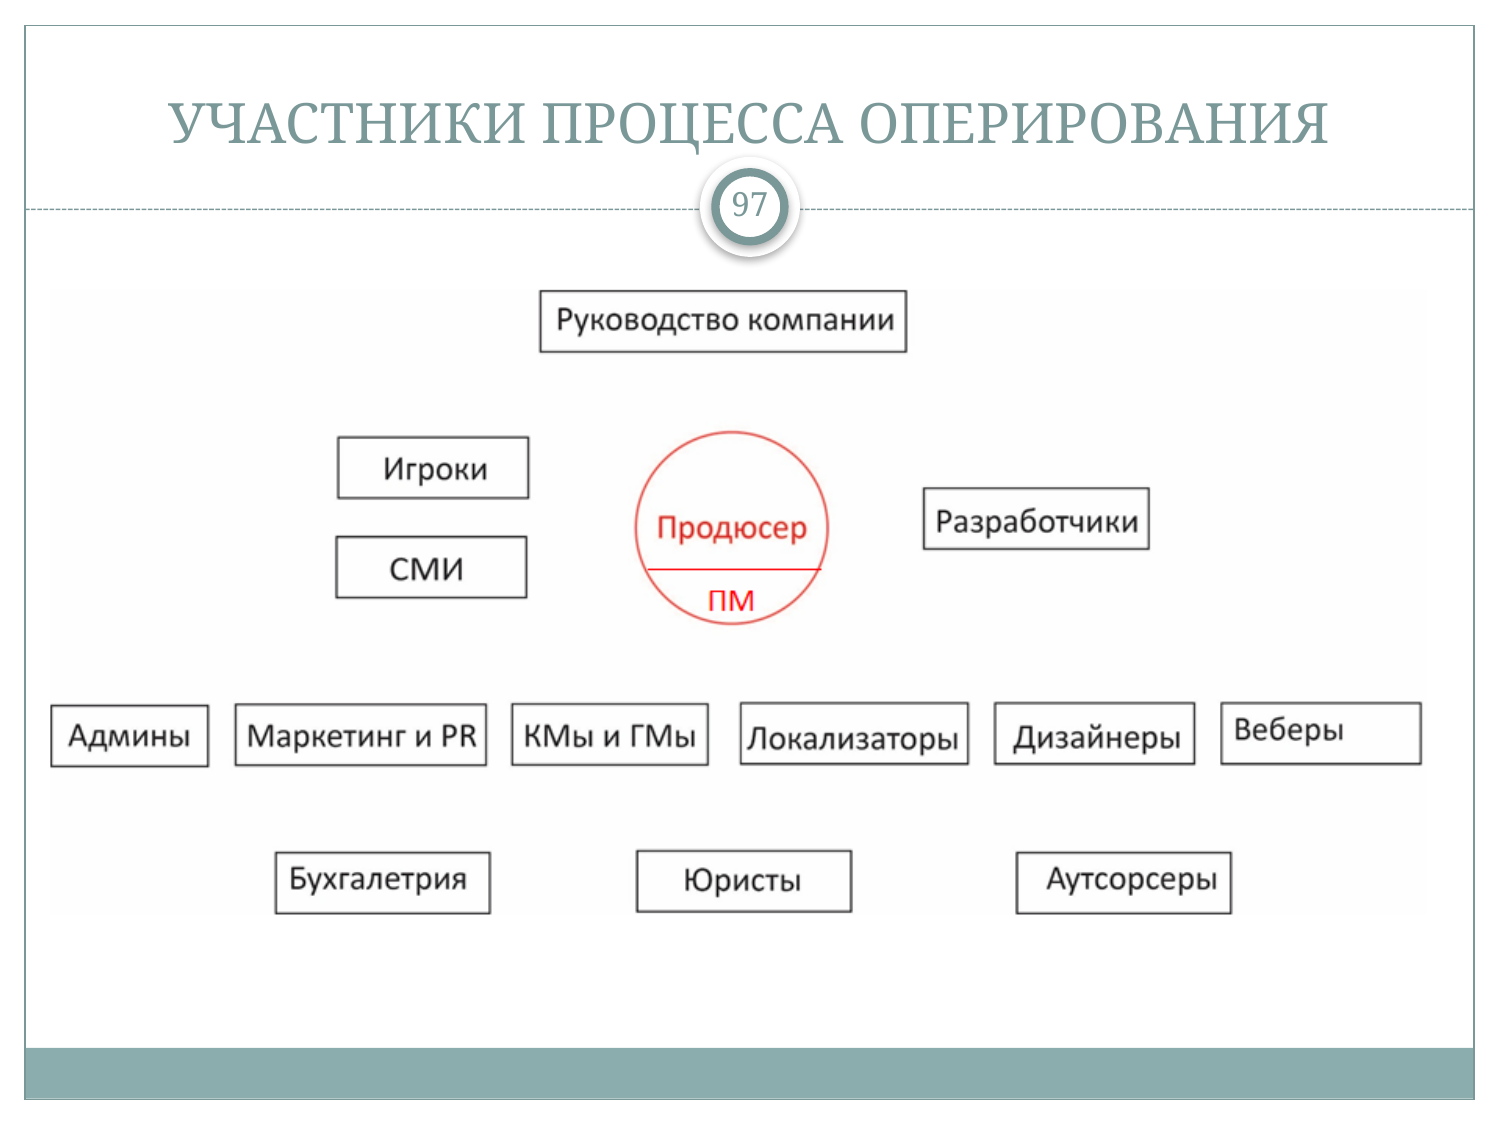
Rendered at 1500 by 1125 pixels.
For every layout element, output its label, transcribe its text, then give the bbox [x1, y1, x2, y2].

title УЧАСТНИКИ ПРОЦЕССА ОПЕРИРОВАНИЯ [49, 37, 1450, 162]
picture [46, 280, 1427, 921]
slide_number 97 [712, 169, 788, 243]
